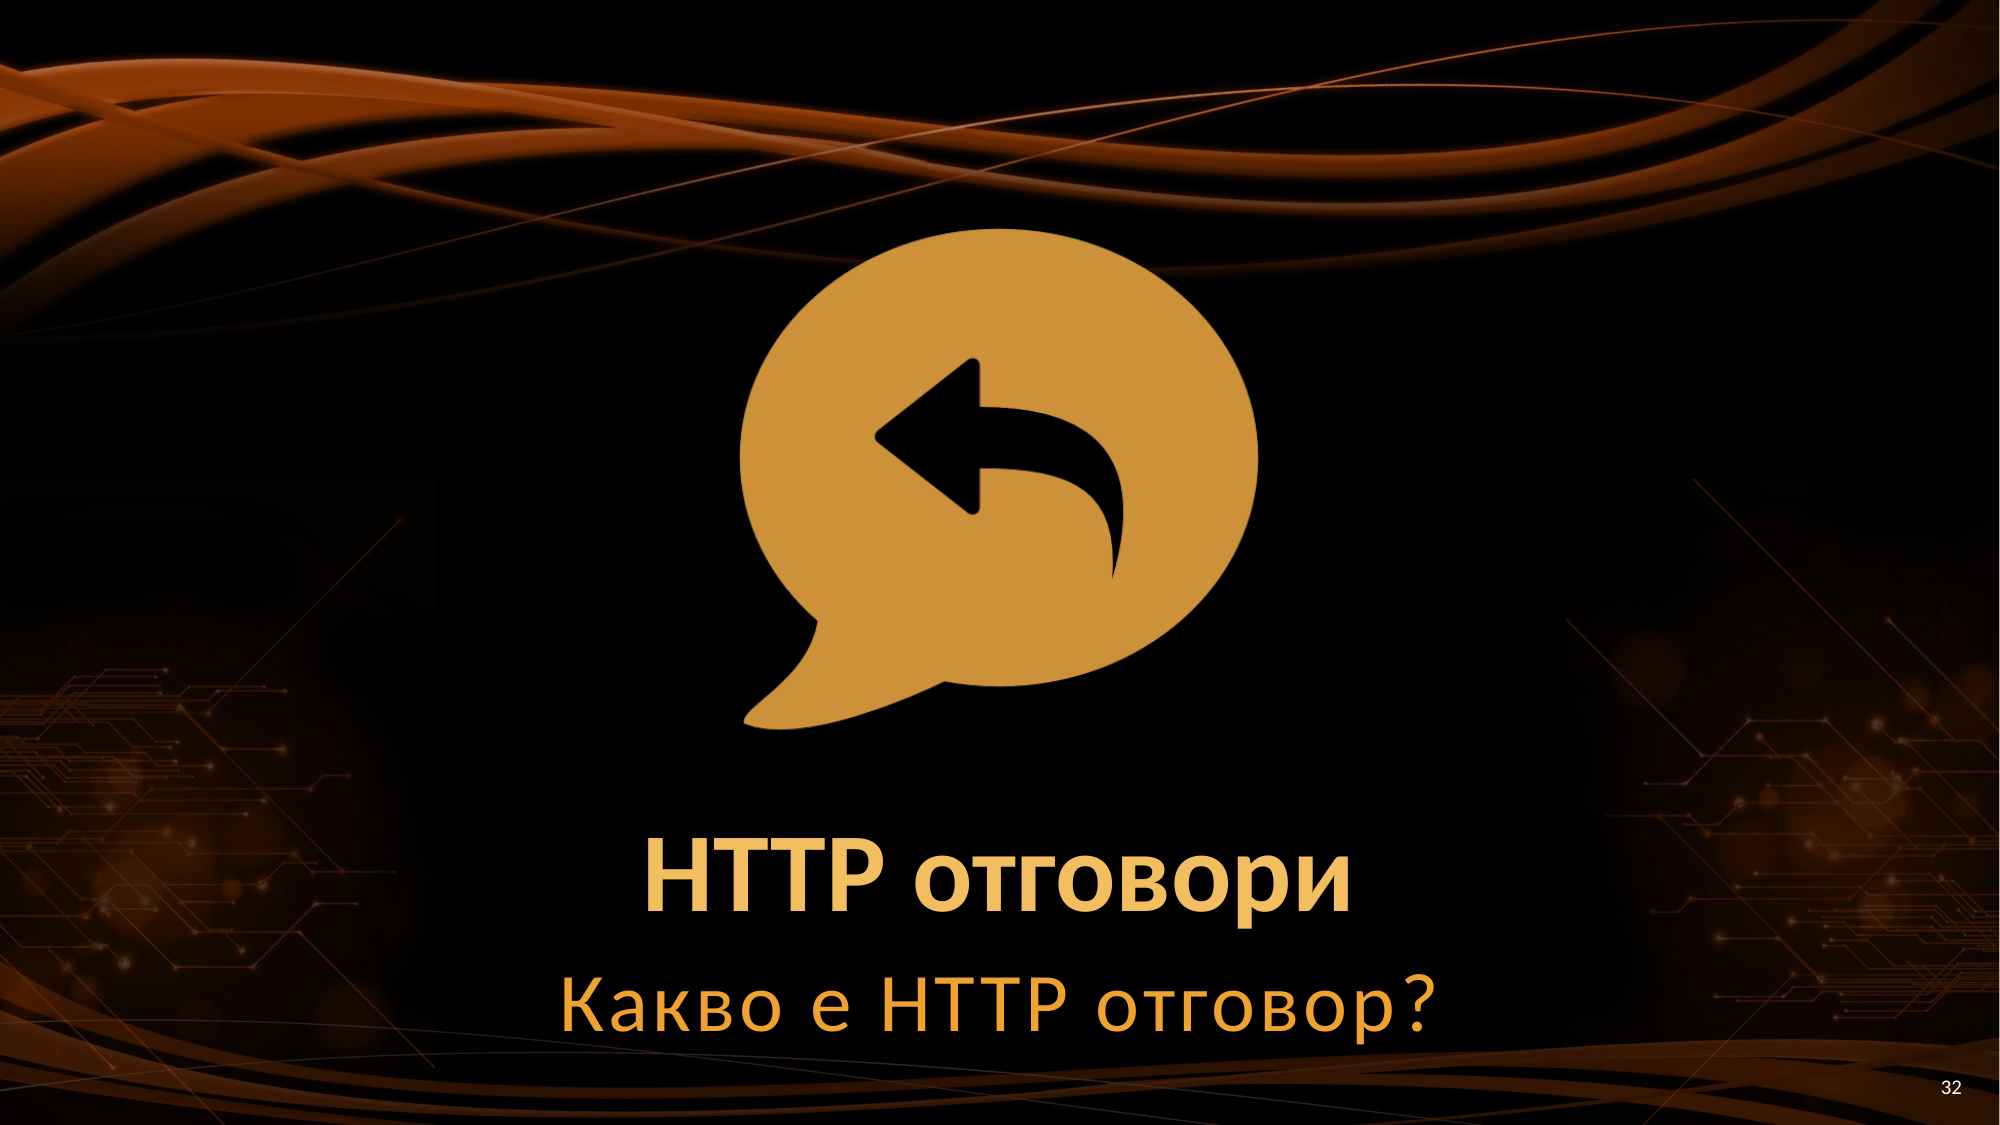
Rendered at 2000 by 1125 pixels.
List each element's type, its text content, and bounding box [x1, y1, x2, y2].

picture [0, 0, 2000, 1125]
list Какво е HTTP отговор? [192, 937, 1806, 1050]
text_box 32 [1897, 1070, 1968, 1103]
title HTTP отговори [192, 813, 1806, 937]
